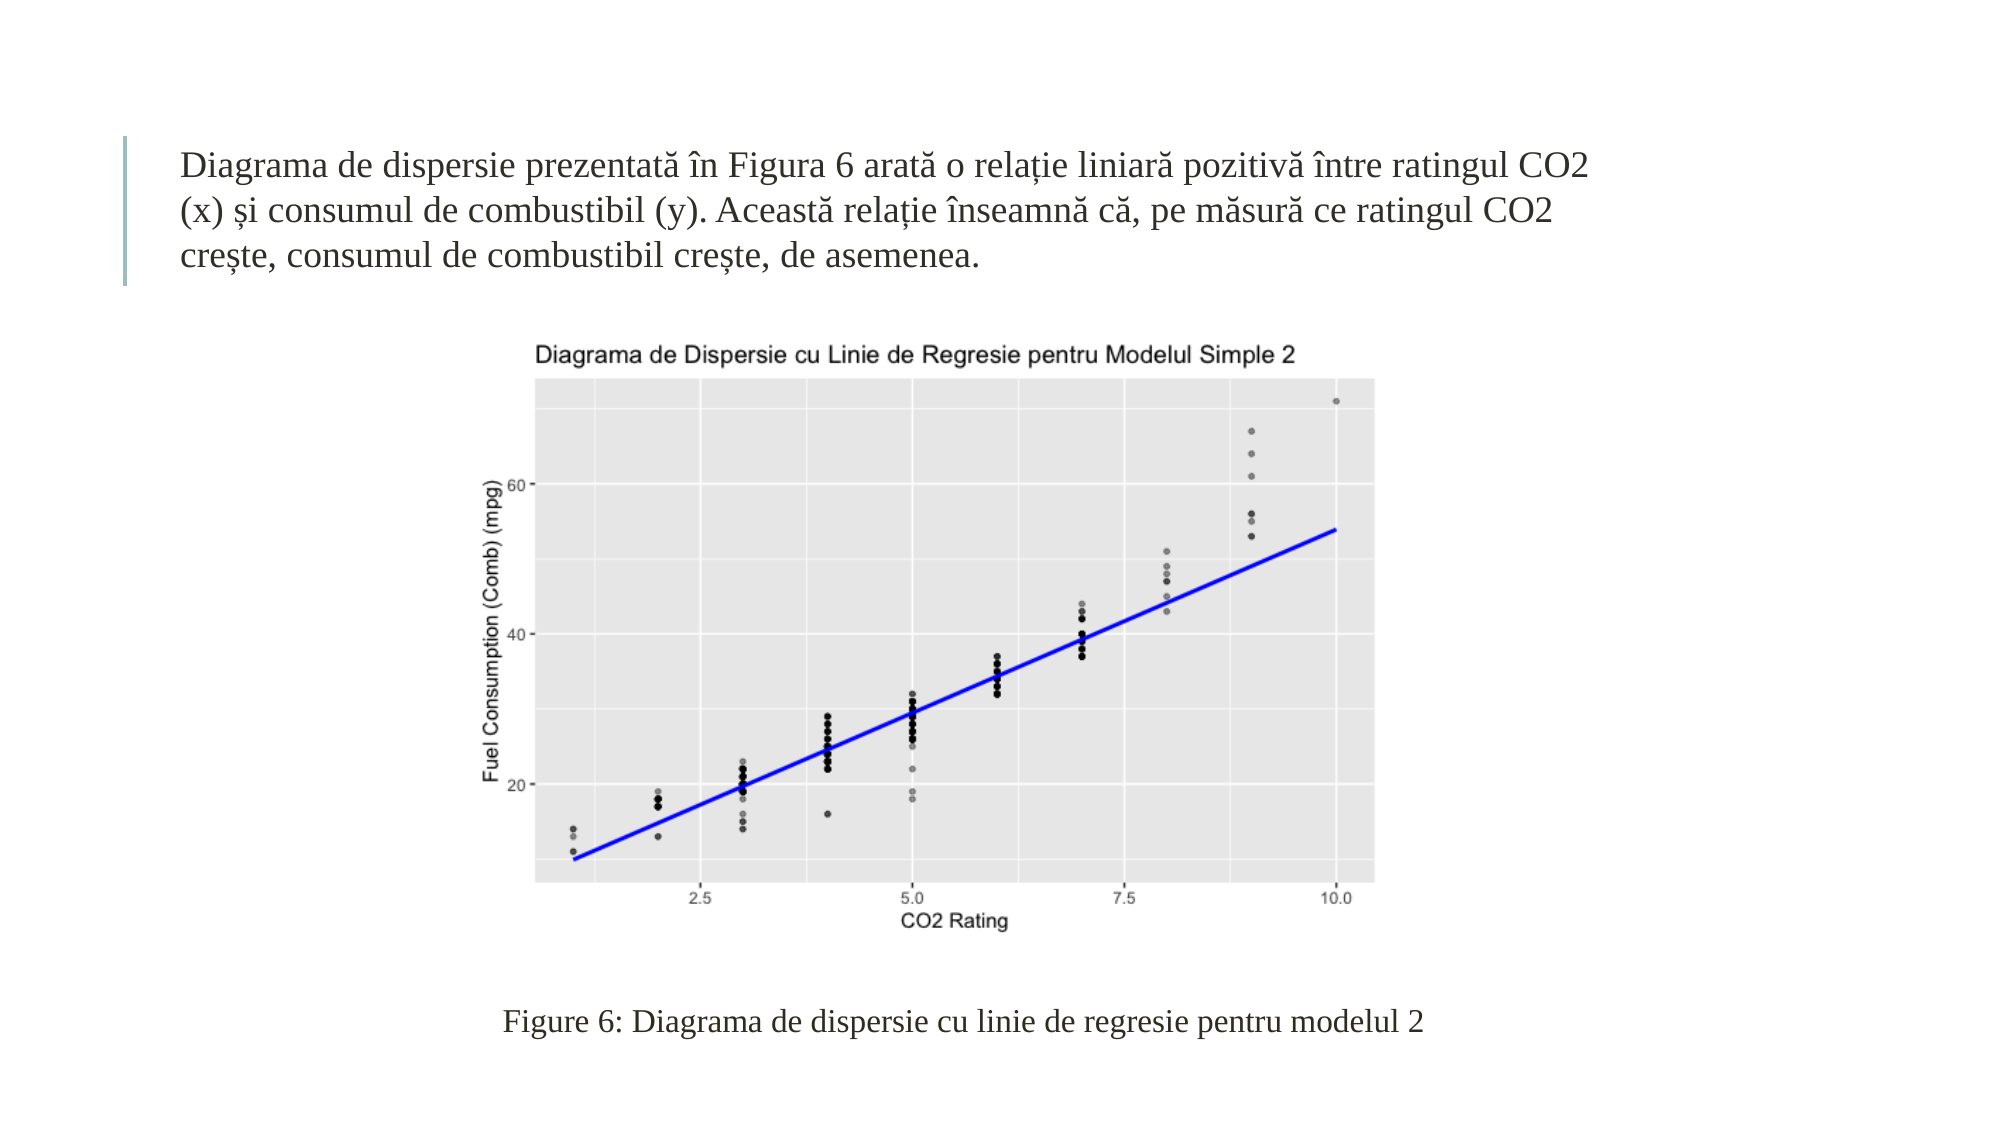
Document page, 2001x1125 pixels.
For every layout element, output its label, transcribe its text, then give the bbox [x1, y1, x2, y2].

text_box Figure 6: Diagrama de dispersie cu linie de regresie pentru modelul 2 [487, 992, 1488, 1047]
text_box Diagrama de dispersie prezentată în Figura 6 arată o relație liniară pozitivă între ratingul CO2 (x) și consumul de combustibil (y). Această relație înseamnă că, pe măsură ce ratingul CO2 crește, consumul de combustibil crește, de asemenea. [165, 132, 1635, 283]
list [473, 334, 1385, 942]
